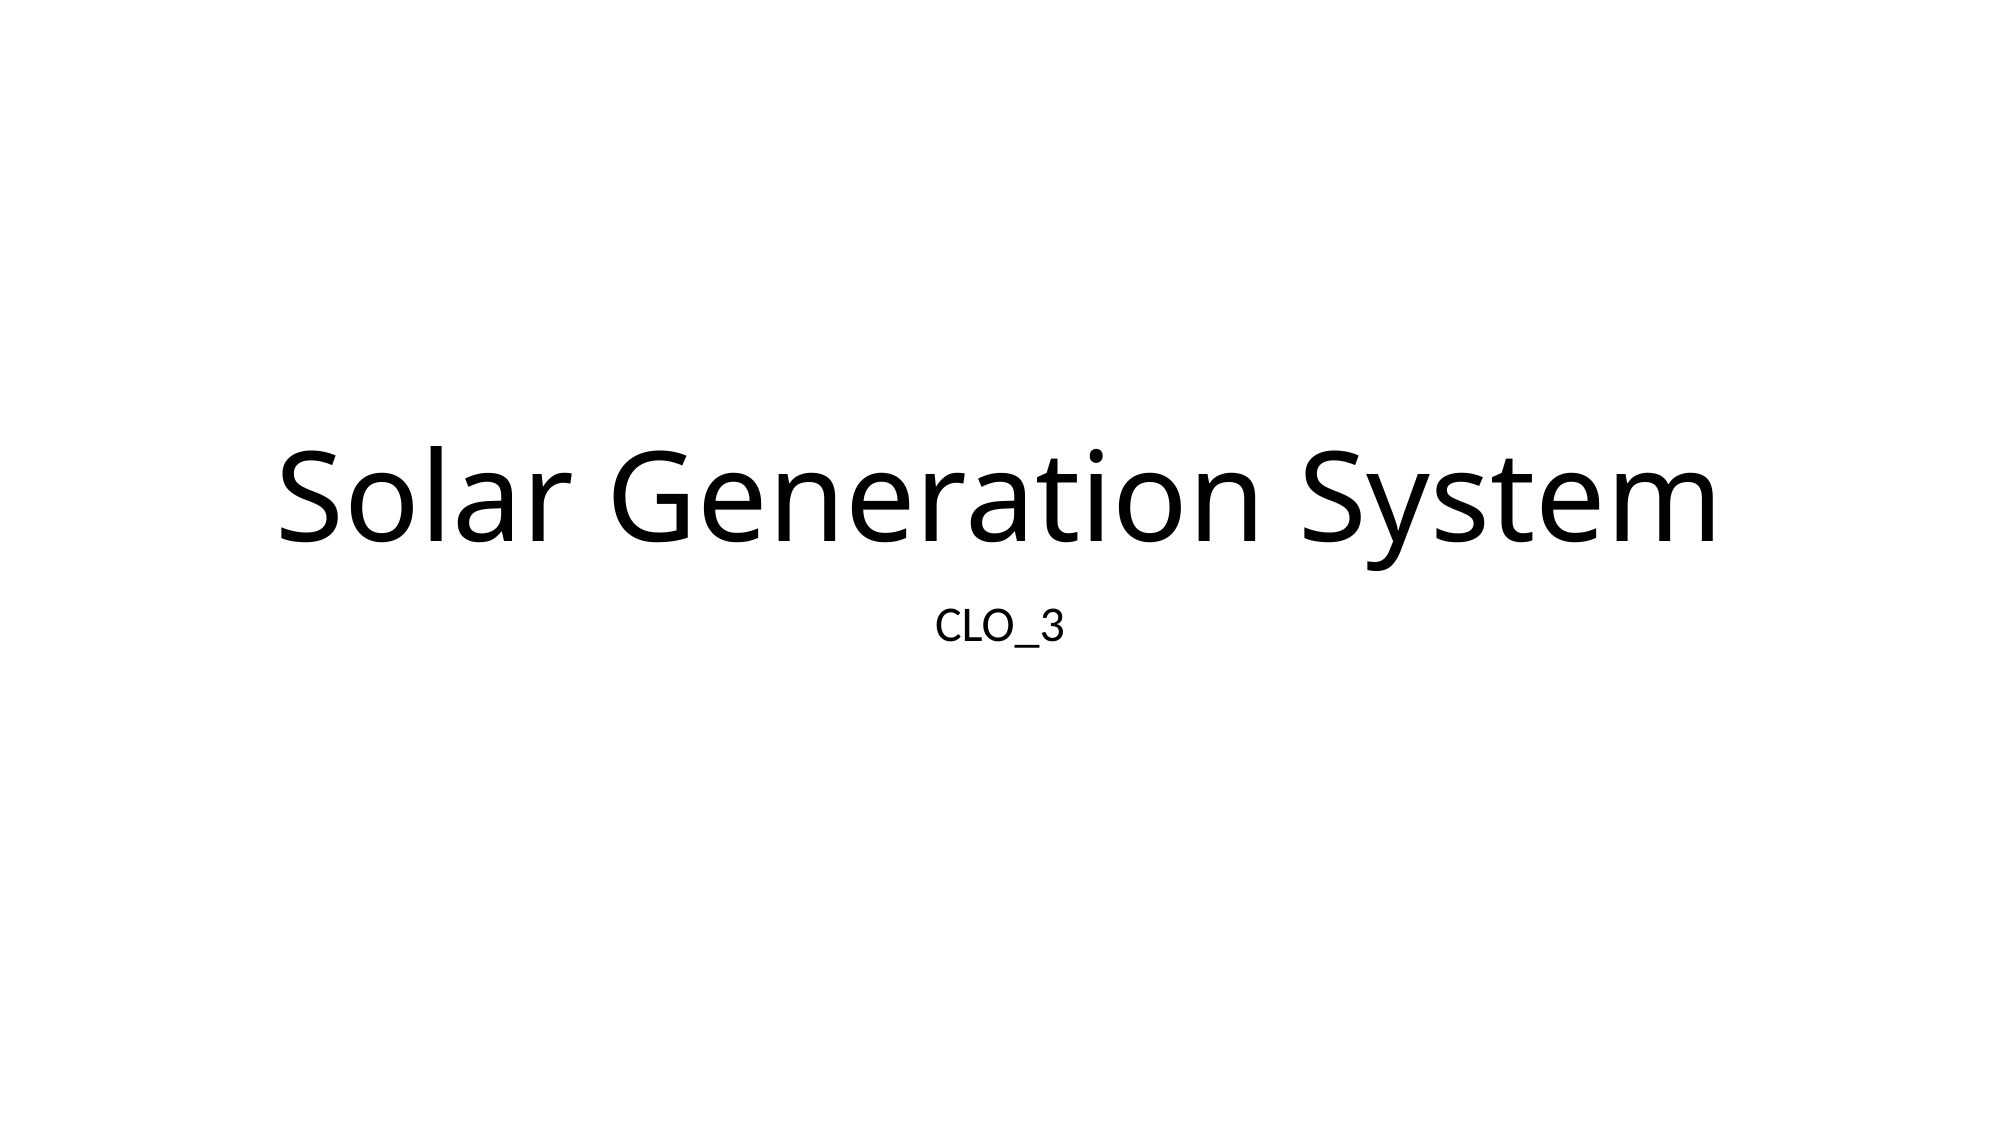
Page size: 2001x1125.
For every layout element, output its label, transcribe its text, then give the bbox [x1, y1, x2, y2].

subtitle CLO_3 [249, 590, 1750, 863]
title Solar Generation System [249, 184, 1750, 576]
